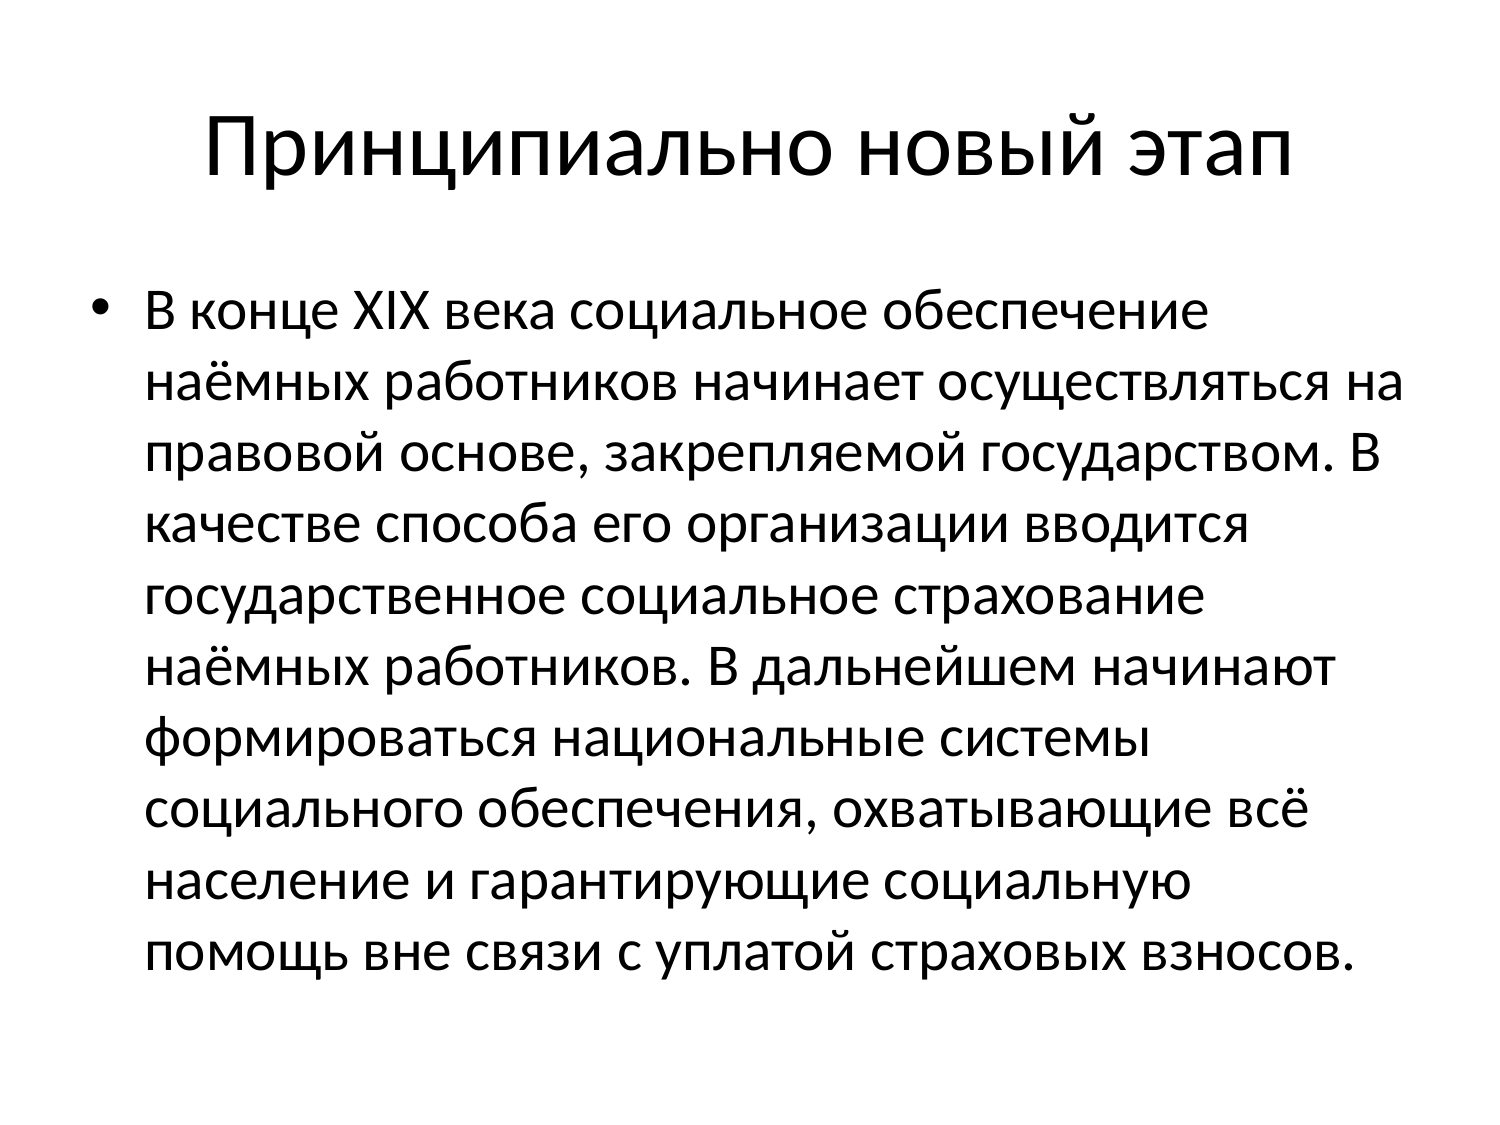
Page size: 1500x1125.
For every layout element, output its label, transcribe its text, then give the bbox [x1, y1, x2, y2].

title Принципиально новый этап [75, 45, 1425, 233]
list В конце XIX века социальное обеспечение наёмных работников начинает осуществляться на правовой основе, закрепляемой государством. В качестве способа его организации вводится государственное социальное страхование наёмных работников. В дальнейшем начинают формироваться национальные системы социального обеспечения, охватывающие всё население и гарантирующие социальную помощь вне связи с уплатой страховых взносов. [75, 262, 1425, 1005]
